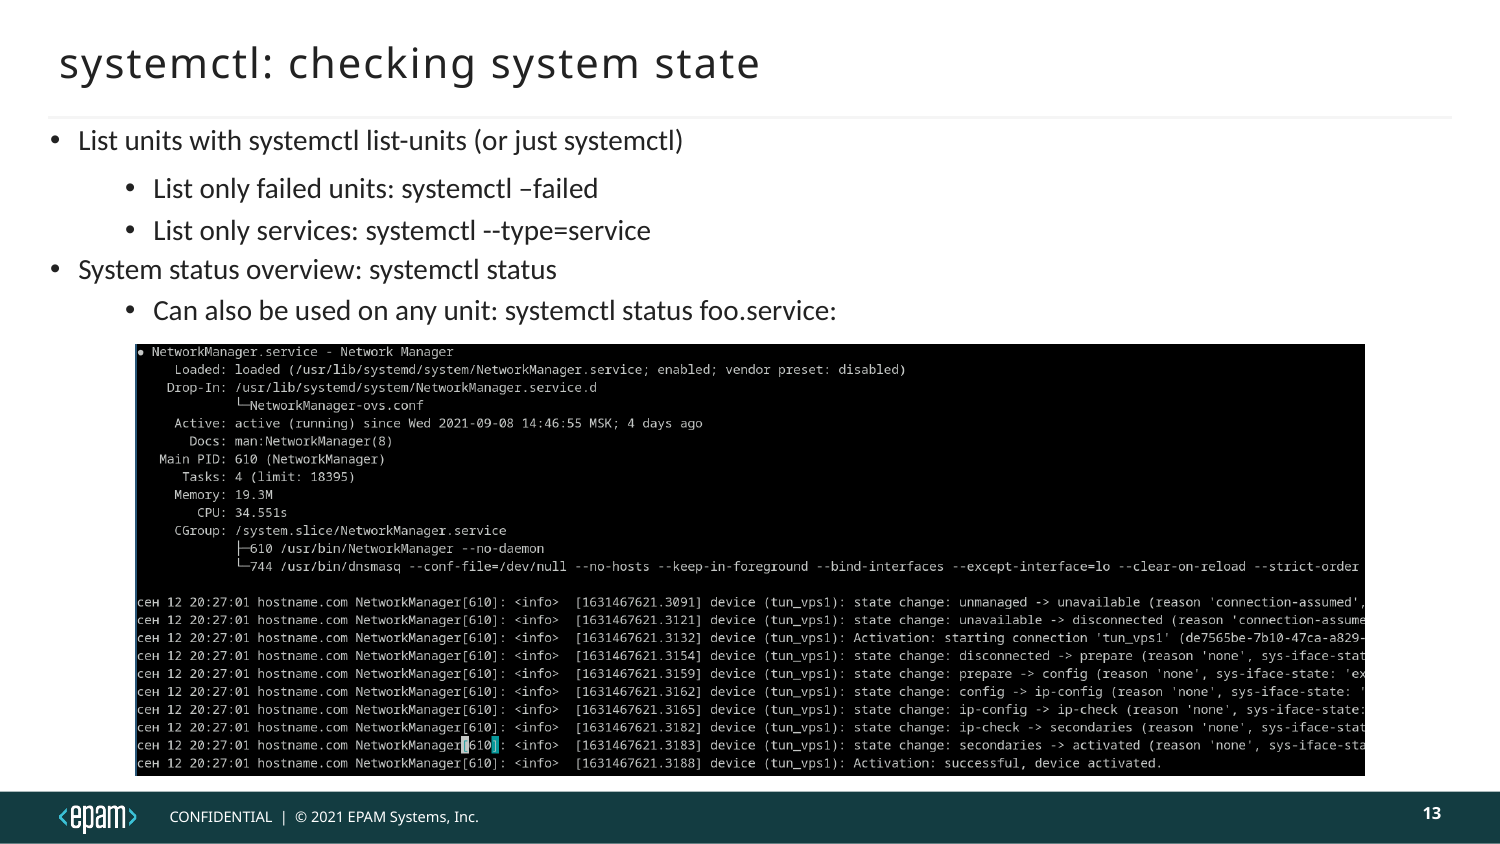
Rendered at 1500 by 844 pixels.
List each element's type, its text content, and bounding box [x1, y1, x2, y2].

picture [134, 344, 1365, 776]
list List units with systemctl list-units (or just systemctl) List only failed units: systemctl –failed List only services: systemctl --type=service System status overview: systemctl status Can also be used on any unit: systemctl status foo.service: [50, 123, 1433, 338]
slide_number 13 [1216, 791, 1442, 844]
title systemctl: checking system state [59, 37, 1442, 87]
